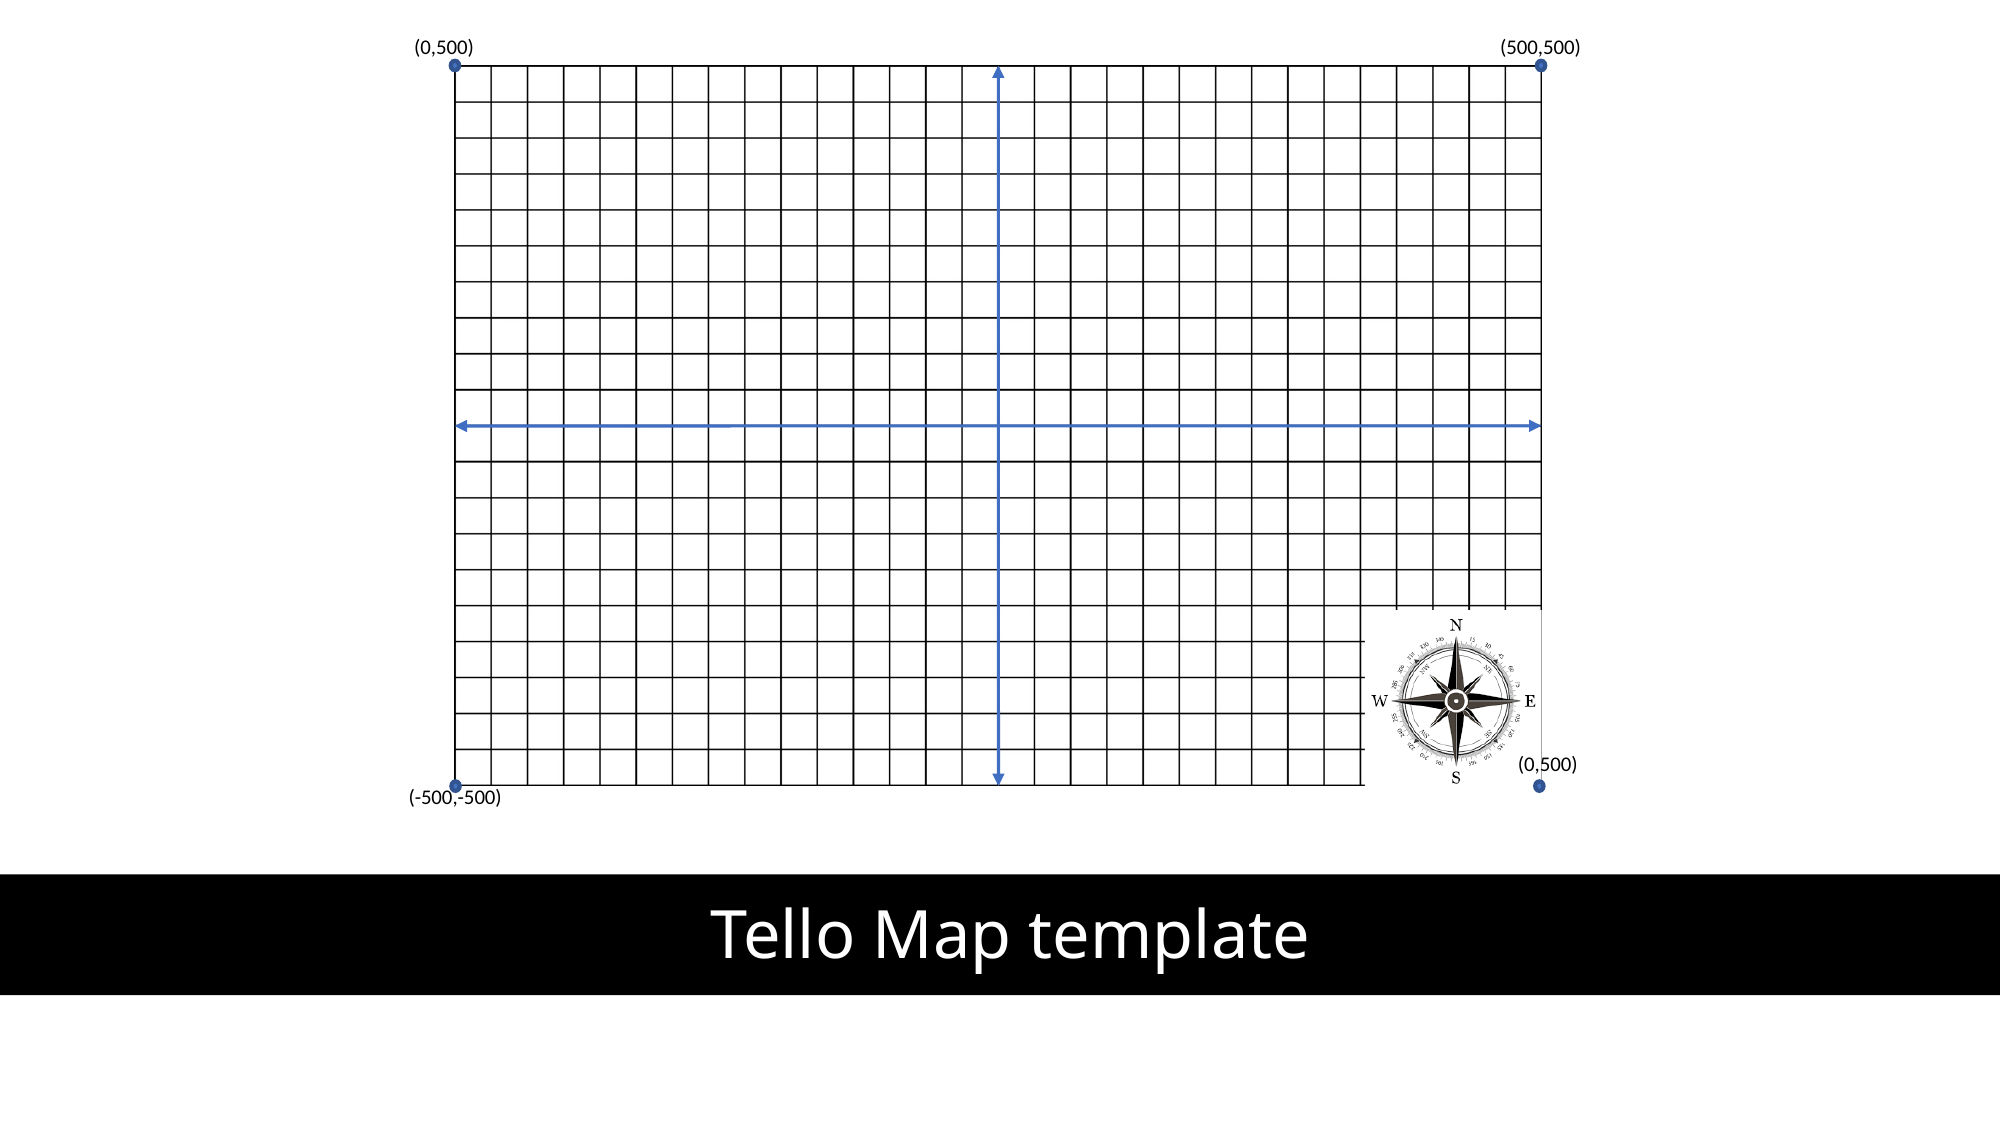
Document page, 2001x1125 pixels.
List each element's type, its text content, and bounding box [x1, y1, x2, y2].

text_box Tello Map template [91, 873, 1931, 996]
text_box [0, 872, 2000, 997]
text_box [393, 25, 1703, 817]
